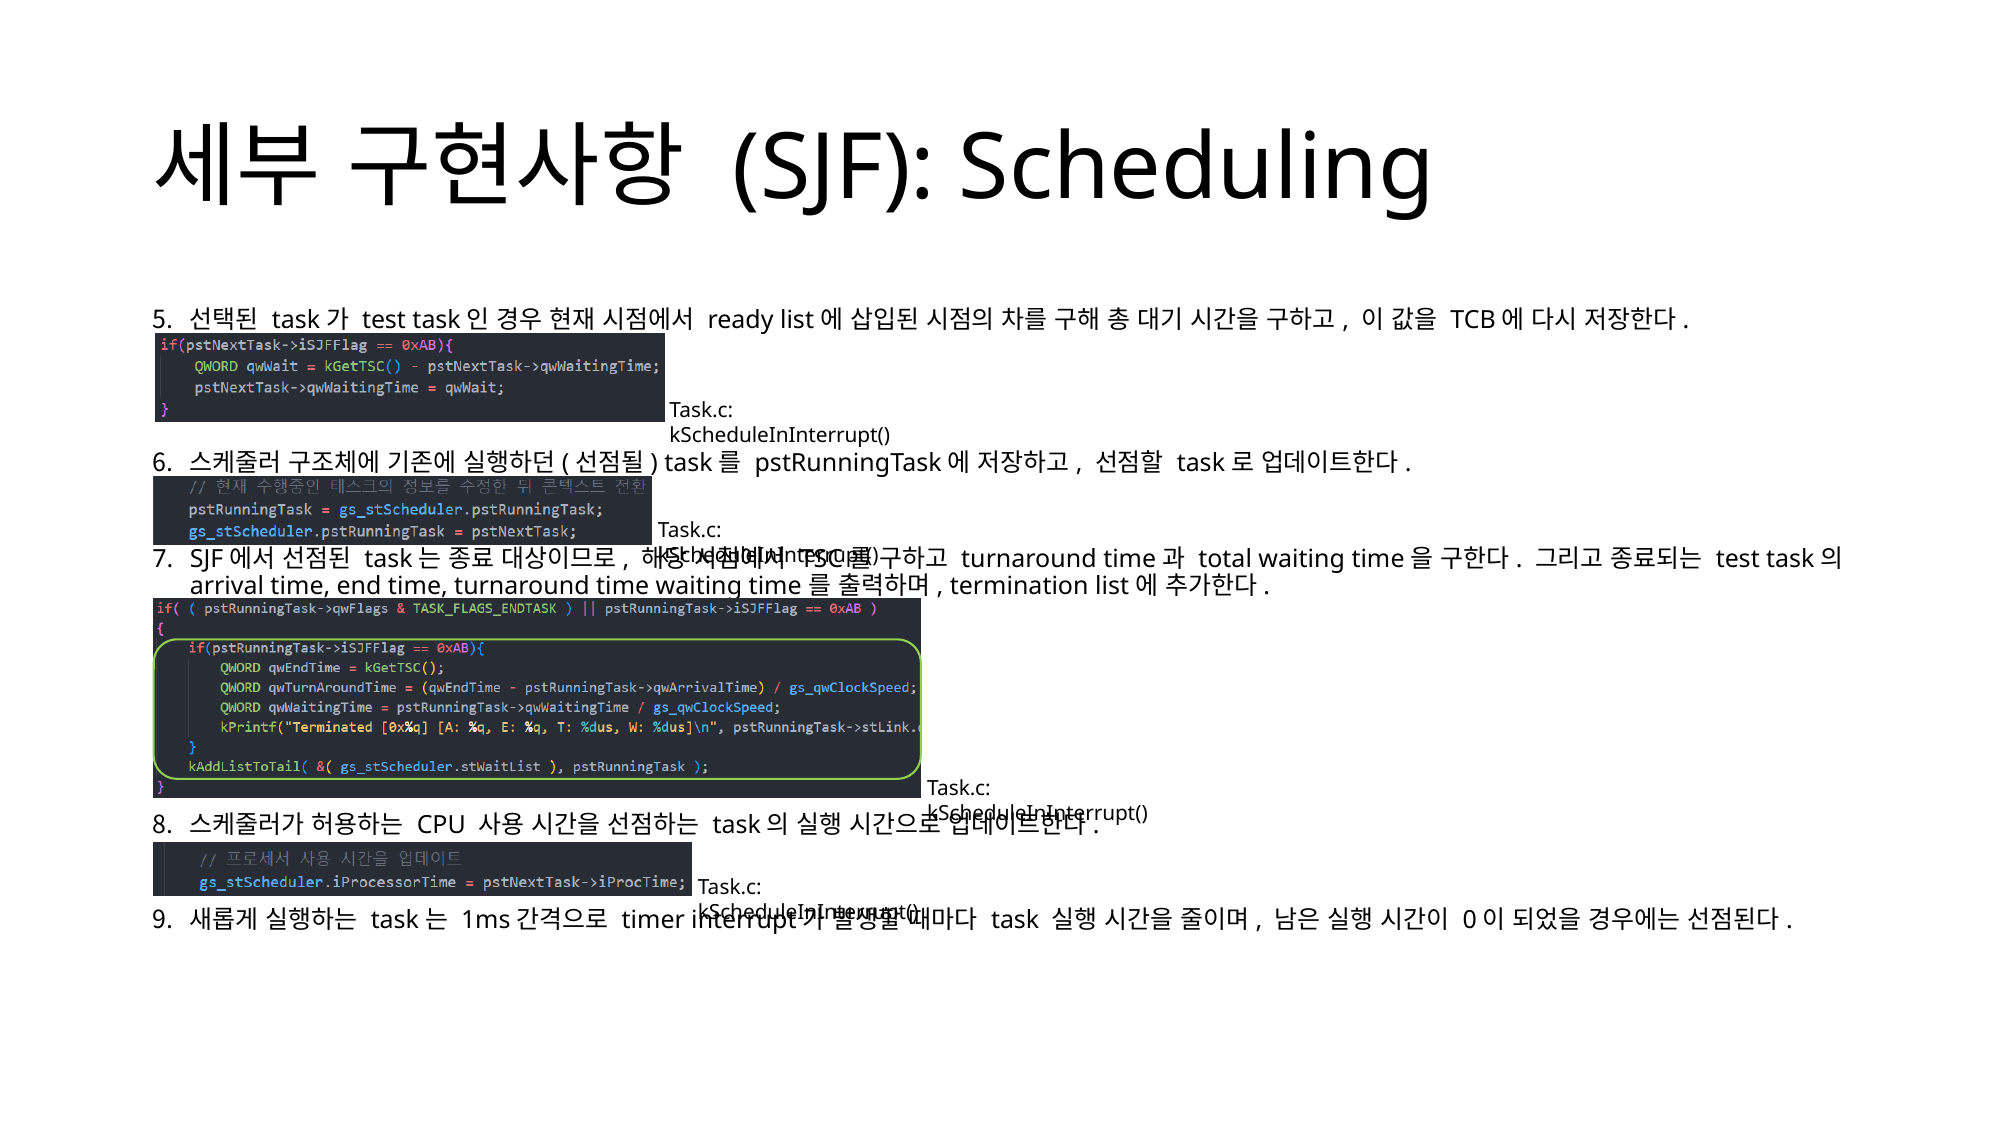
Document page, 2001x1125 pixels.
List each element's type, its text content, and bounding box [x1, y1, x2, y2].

text_box Task.c: kScheduleInInterrupt() [654, 389, 959, 455]
picture [153, 476, 652, 545]
list 선택된 task가 test task인 경우 현재 시점에서 ready list에 삽입된 시점의 차를 구해 총 대기 시간을 구하고, 이 값을 TCB에 다시 저장한다. 스케줄러 구조체에 기존에 실행하던(선점될) task를 pstRunningTask에 저장하고, 선점할 task로 업데이트한다. SJF에서 선점된 task는 종료 대상이므로, 해당 시점에서 TSC를 구하고 turnaround time과 total waiting time을 구한다. 그리고 종료되는 test task의 arrival time, end time, turnaround time waiting time를 출력하며, termination list에 추가한다. 스케줄러가 허용하는 CPU 사용 시간을 선점하는 task의 실행 시간으로 업데이트한다. 새롭게 실행하는 task는 1ms간격으로 timer interrupt가 발생할 때마다 task 실행 시간을 줄이며, 남은 실행 시간이 0이 되었을 경우에는 선점된다. [137, 299, 1863, 1014]
text_box Task.c: kScheduleInInterrupt() [912, 767, 1217, 833]
title 세부 구현사항 (SJF): Scheduling [137, 59, 1863, 278]
picture [153, 598, 921, 798]
picture [155, 333, 665, 422]
text_box Task.c: kScheduleInInterrupt() [643, 509, 947, 574]
picture [153, 842, 692, 896]
text_box Task.c: kScheduleInInterrupt() [683, 866, 987, 932]
